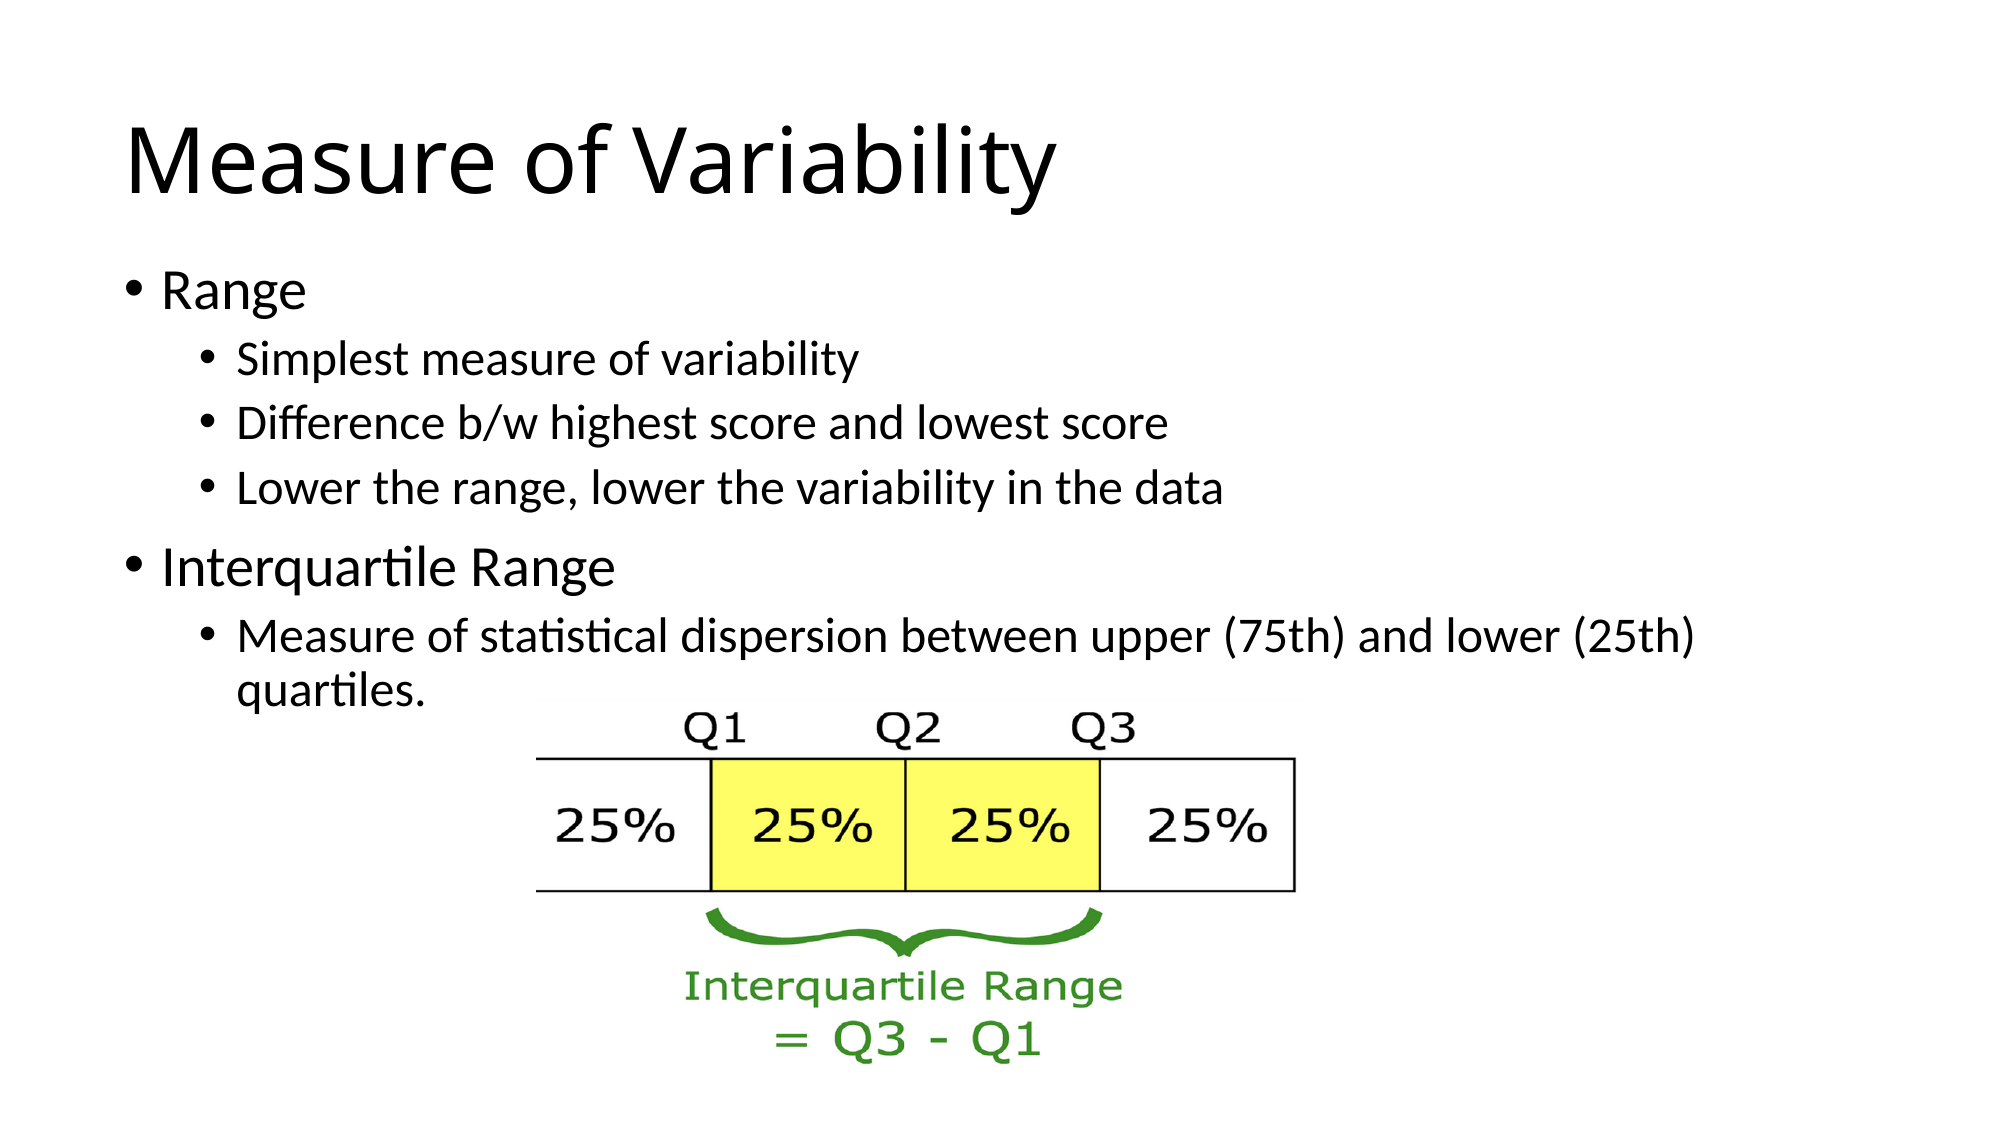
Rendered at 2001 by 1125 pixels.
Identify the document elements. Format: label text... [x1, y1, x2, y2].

list Range Simplest measure of variability Difference b/w highest score and lowest score Lower the range, lower the variability in the data Interquartile Range Measure of statistical dispersion between upper (75th) and lower (25th) quartiles. [109, 251, 1834, 966]
picture [485, 697, 1310, 1071]
title Measure of Variability [109, 55, 1834, 251]
